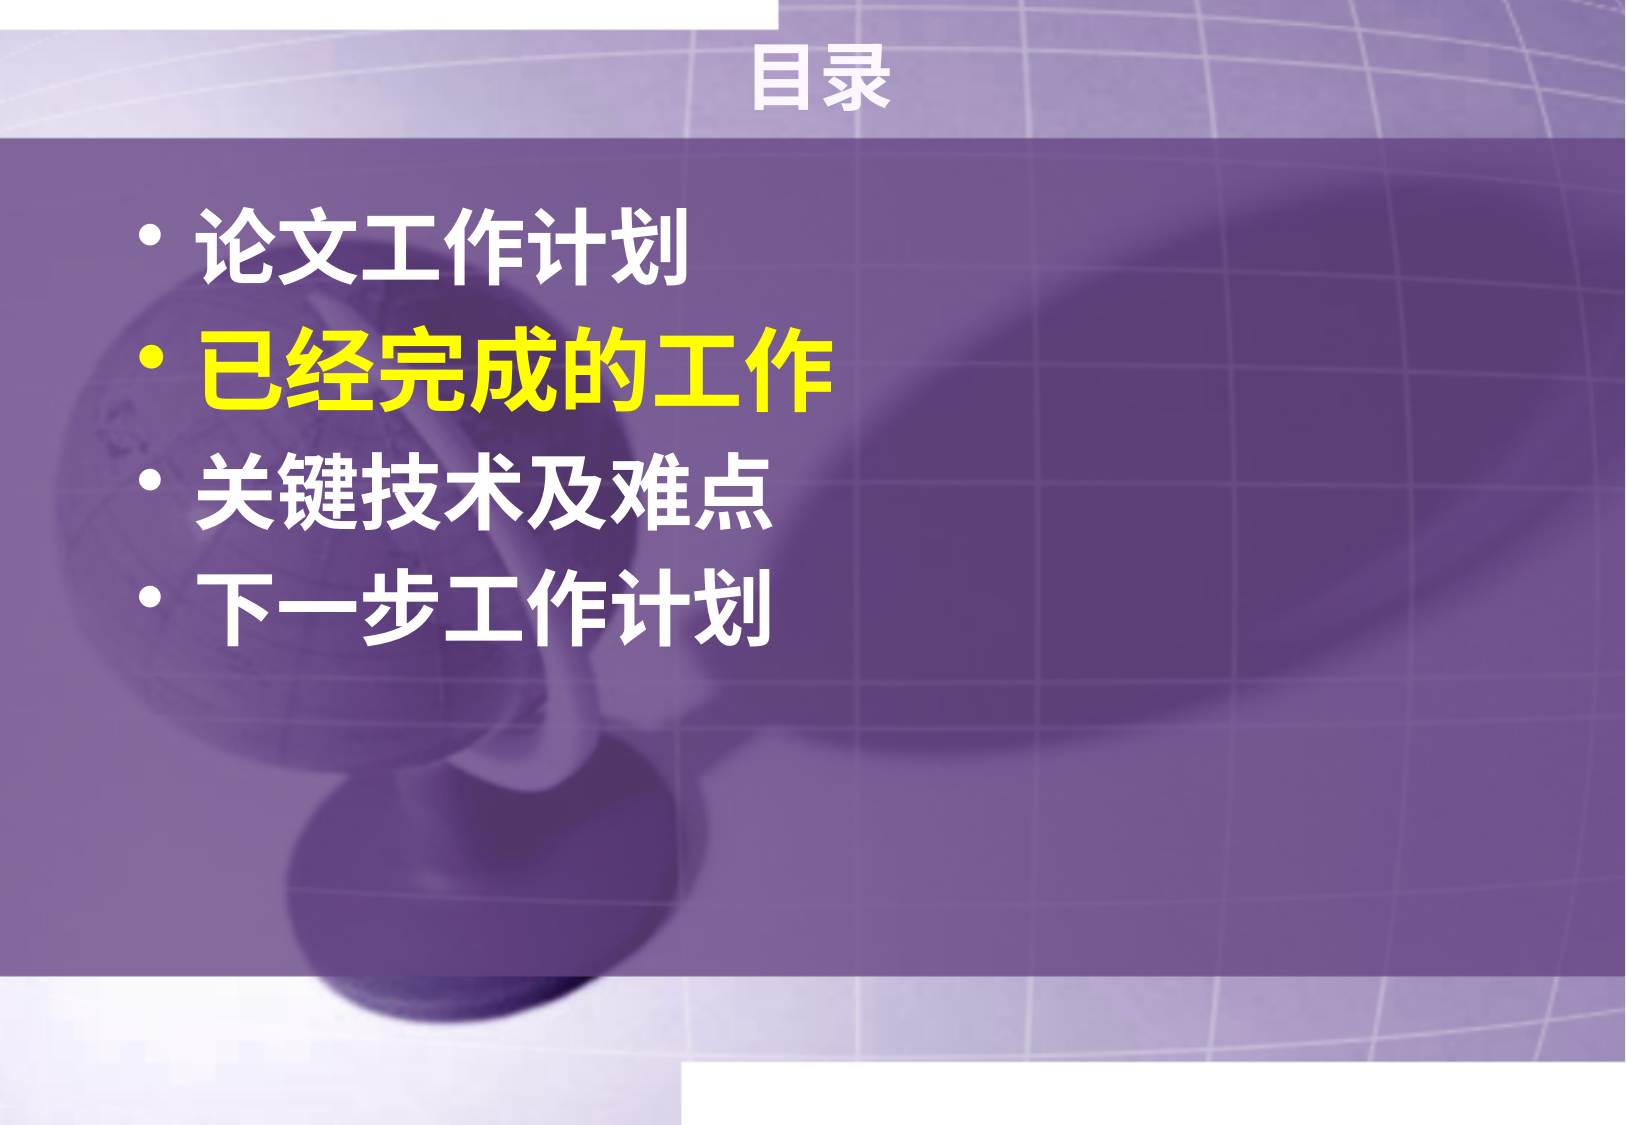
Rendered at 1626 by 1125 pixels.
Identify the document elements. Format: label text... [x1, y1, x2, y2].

title 目录 [121, 0, 1517, 150]
picture [0, 0, 1626, 1125]
list 论文工作计划 已经完成的工作 关键技术及难点 下一步工作计划 [121, 187, 1517, 963]
